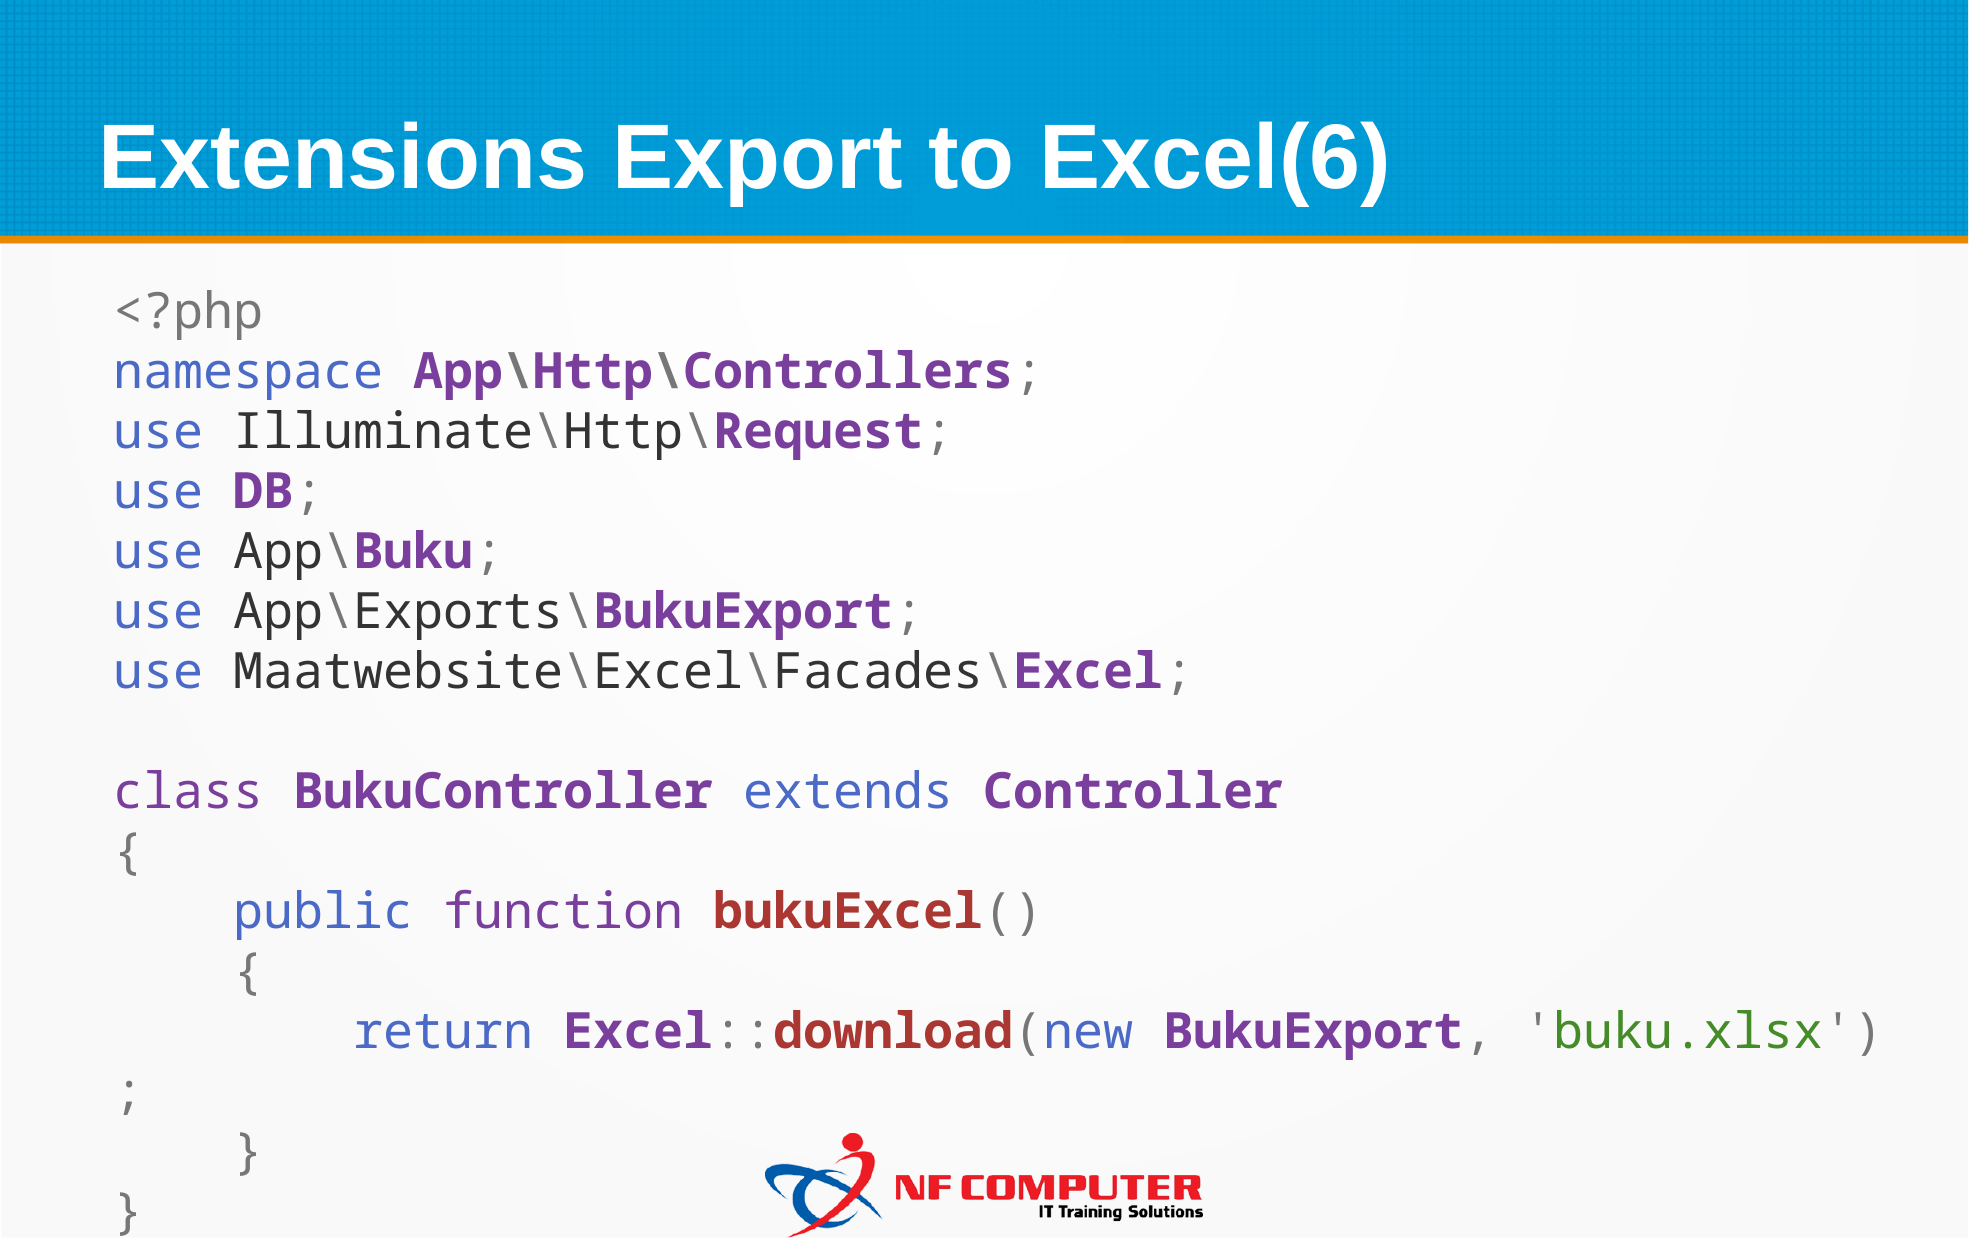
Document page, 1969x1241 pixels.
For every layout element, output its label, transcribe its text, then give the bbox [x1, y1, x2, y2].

text_box <?php namespace App\Http\Controllers; use Illuminate\Http\Request; use DB; use App\Buku; use App\Exports\BukuExport; use Maatwebsite\Excel\Facades\Excel; class BukuController extends Controller { public function bukuExcel() { return Excel::download(new BukuExport, 'buku.xlsx'); } } [98, 271, 1922, 1241]
text_box Extensions Export to Excel(6) [98, 0, 1870, 207]
picture [0, 236, 1969, 1241]
